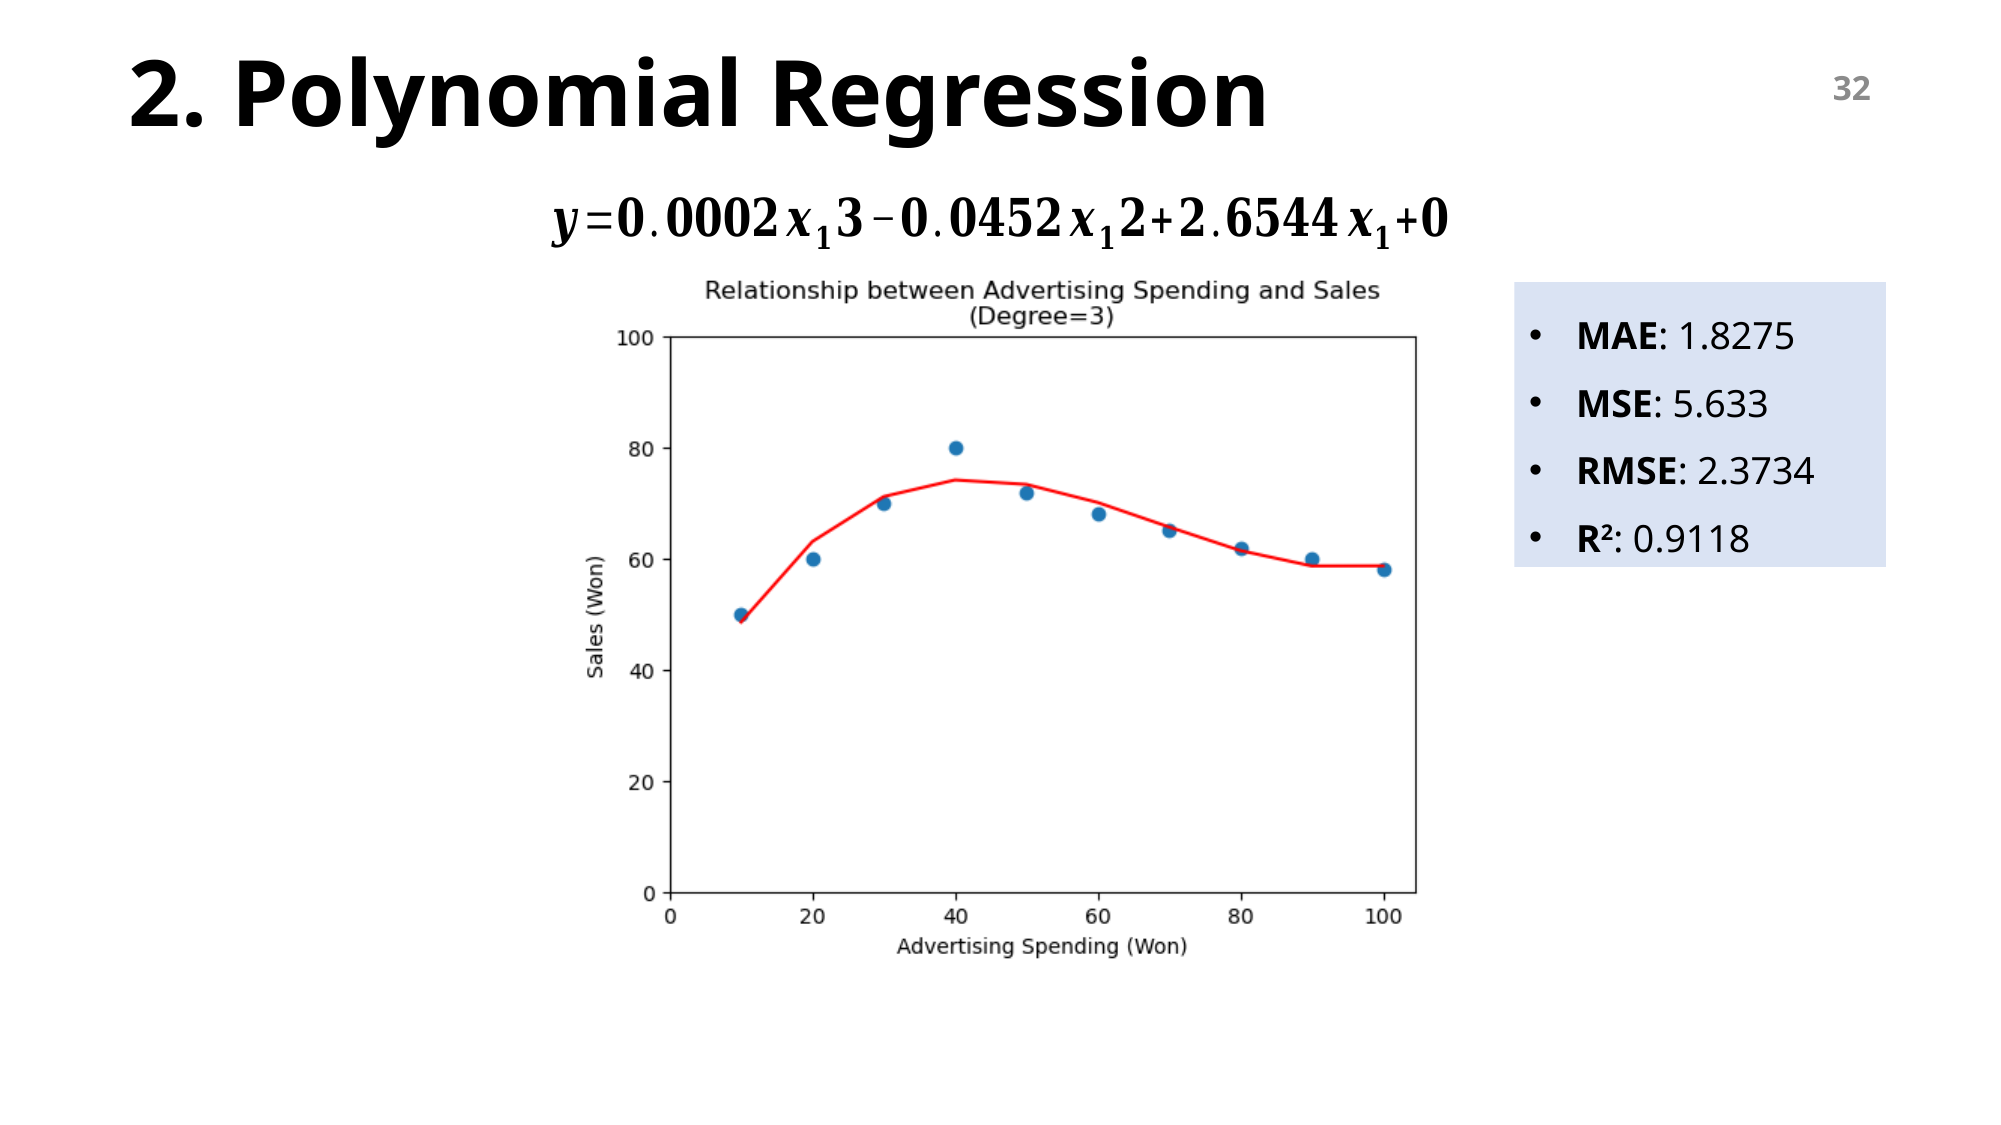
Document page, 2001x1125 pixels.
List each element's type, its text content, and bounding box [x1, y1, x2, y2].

title 2. Polynomial Regression [114, 59, 1857, 135]
text_box MAE: 1.8275 MSE: 5.633 RMSE: 2.3734 R2: 0.9118 [1514, 282, 1886, 567]
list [571, 266, 1429, 972]
slide_number 32 [1435, 59, 1886, 120]
